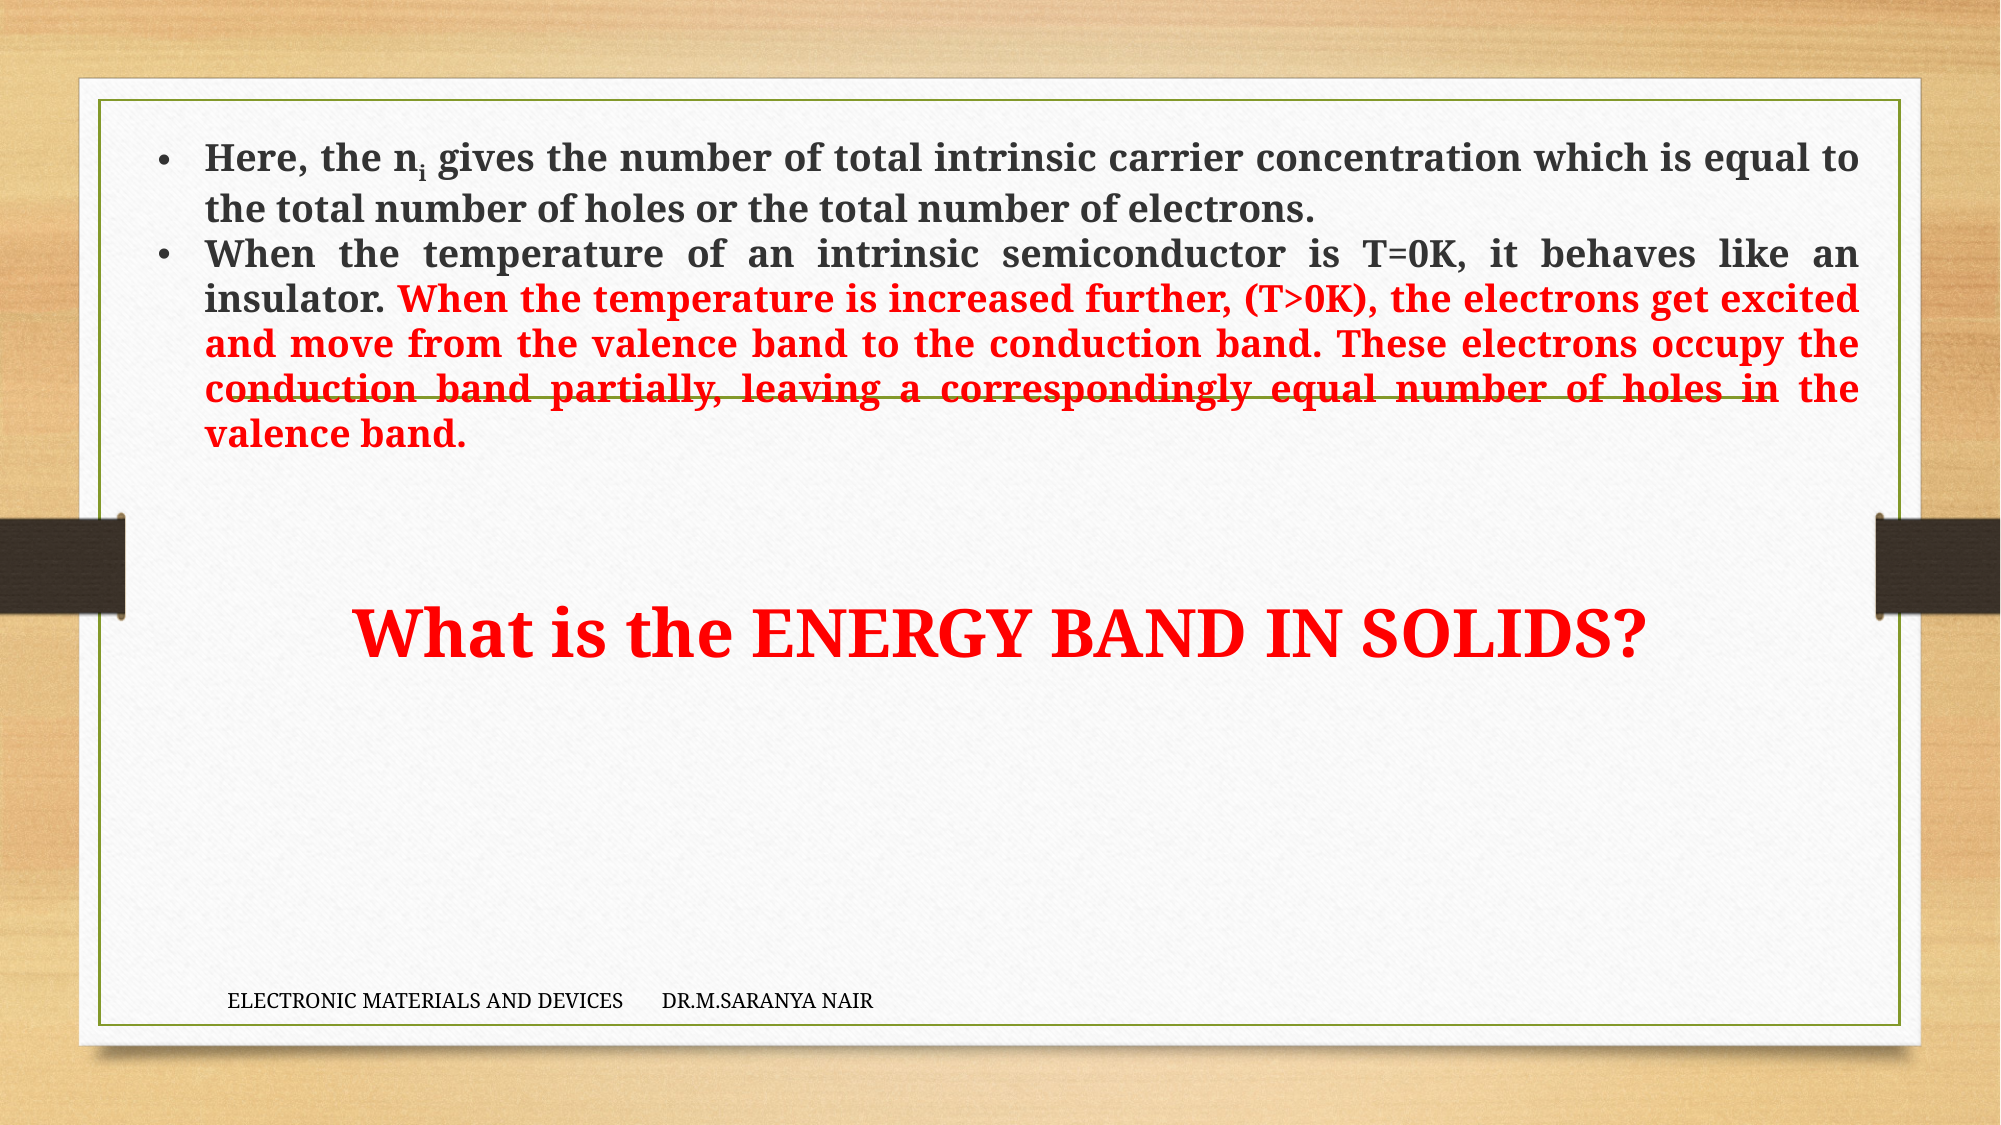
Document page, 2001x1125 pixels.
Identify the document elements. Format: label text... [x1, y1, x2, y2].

text_box Here, the ni gives the number of total intrinsic carrier concentration which is equal to the total number of holes or the total number of electrons. When the temperature of an intrinsic semiconductor is T=0K, it behaves like an insulator. When the temperature is increased further, (T>0K), the electrons get excited and move from the valence band to the conduction band. These electrons occupy the conduction band partially, leaving a correspondingly equal number of holes in the valence band. What is the ENERGY BAND IN SOLIDS? [142, 126, 1877, 678]
picture [0, 0, 2001, 1125]
footer ELECTRONIC MATERIALS AND DEVICES DR.M.SARANYA NAIR [212, 979, 1411, 1025]
